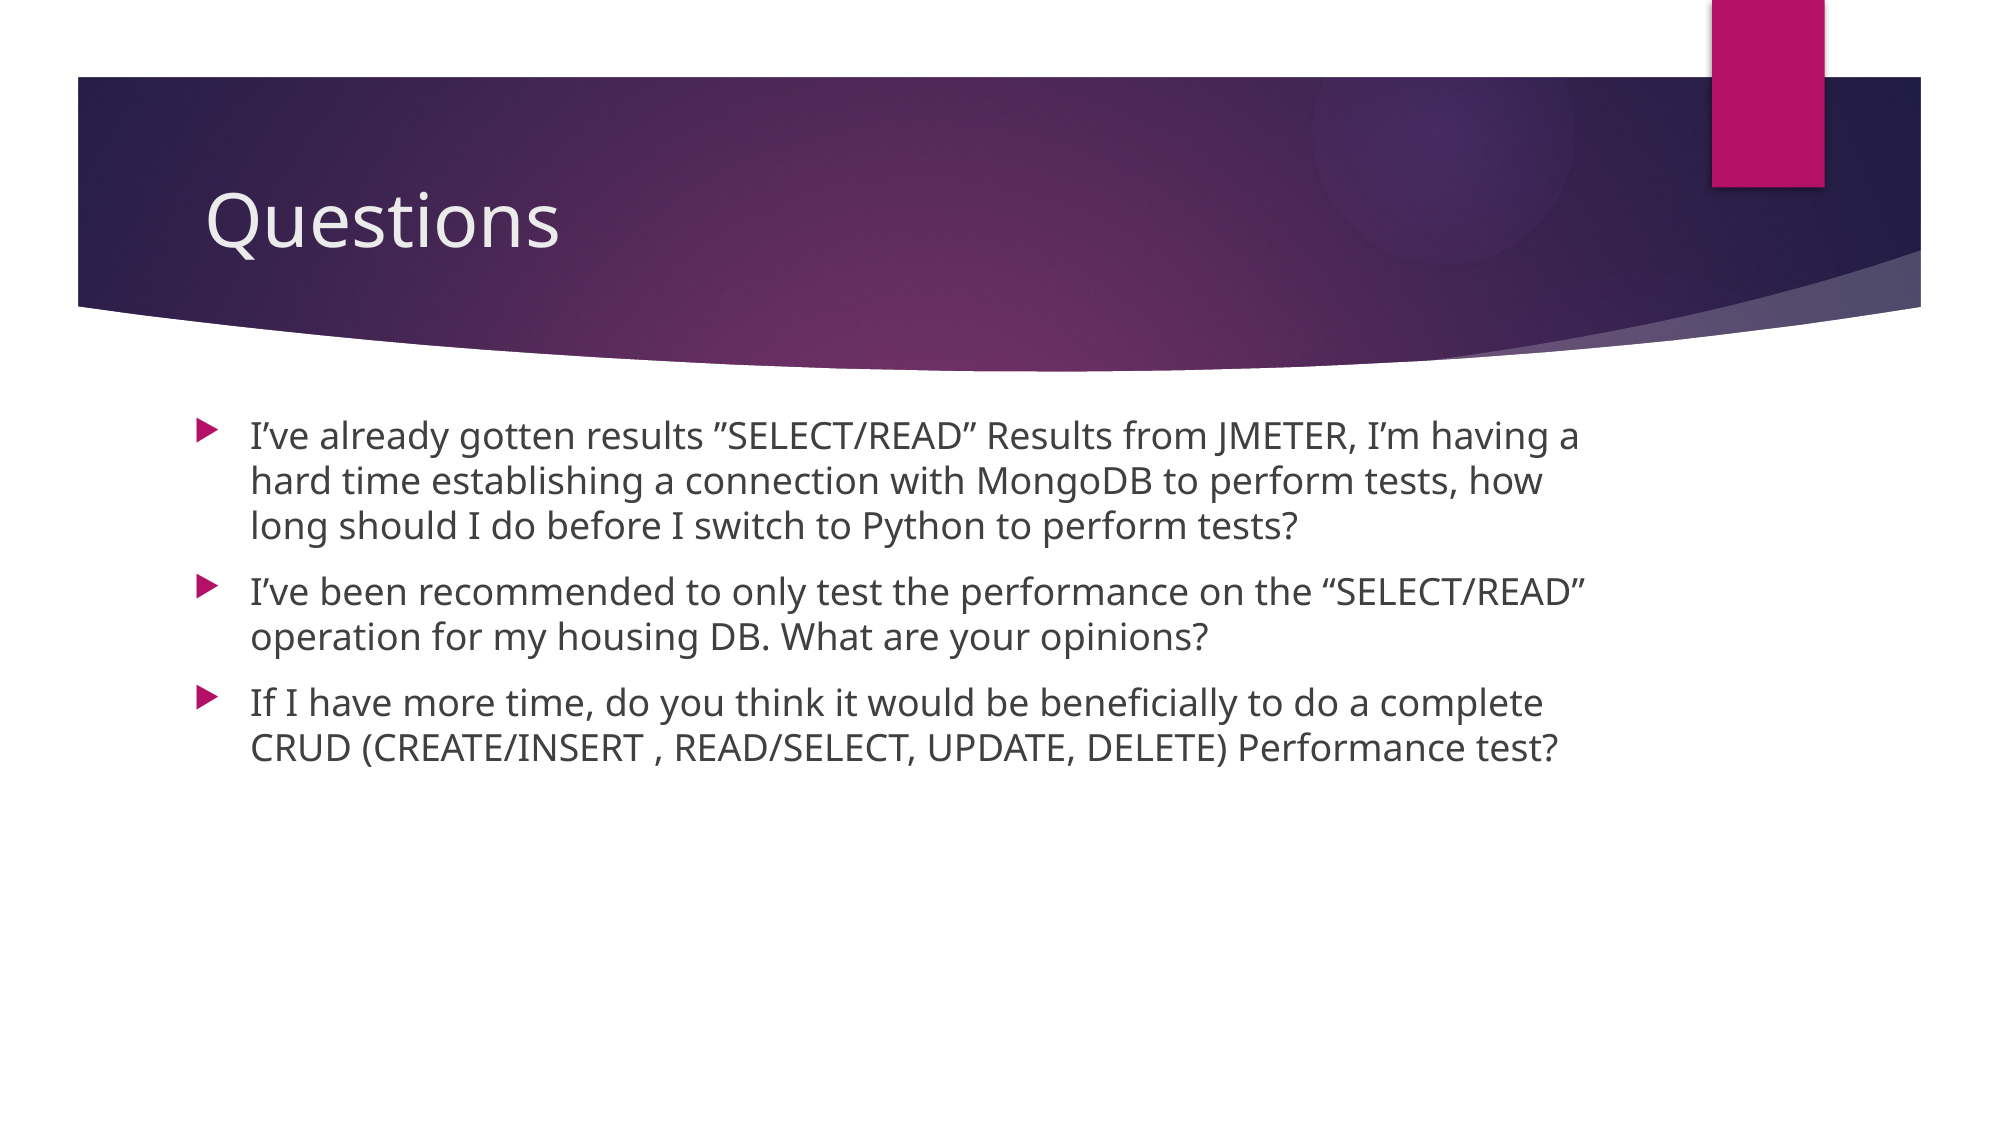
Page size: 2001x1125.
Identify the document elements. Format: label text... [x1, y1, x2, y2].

list I’ve already gotten results ”SELECT/READ” Results from JMETER, I’m having a hard time establishing a connection with MongoDB to perform tests, how long should I do before I switch to Python to perform tests? I’ve been recommended to only test the performance on the “SELECT/READ” operation for my housing DB. What are your opinions? If I have more time, do you think it would be beneficially to do a complete CRUD (CREATE/INSERT , READ/SELECT, UPDATE, DELETE) Performance test? [178, 404, 1627, 966]
title Questions [189, 159, 1627, 276]
